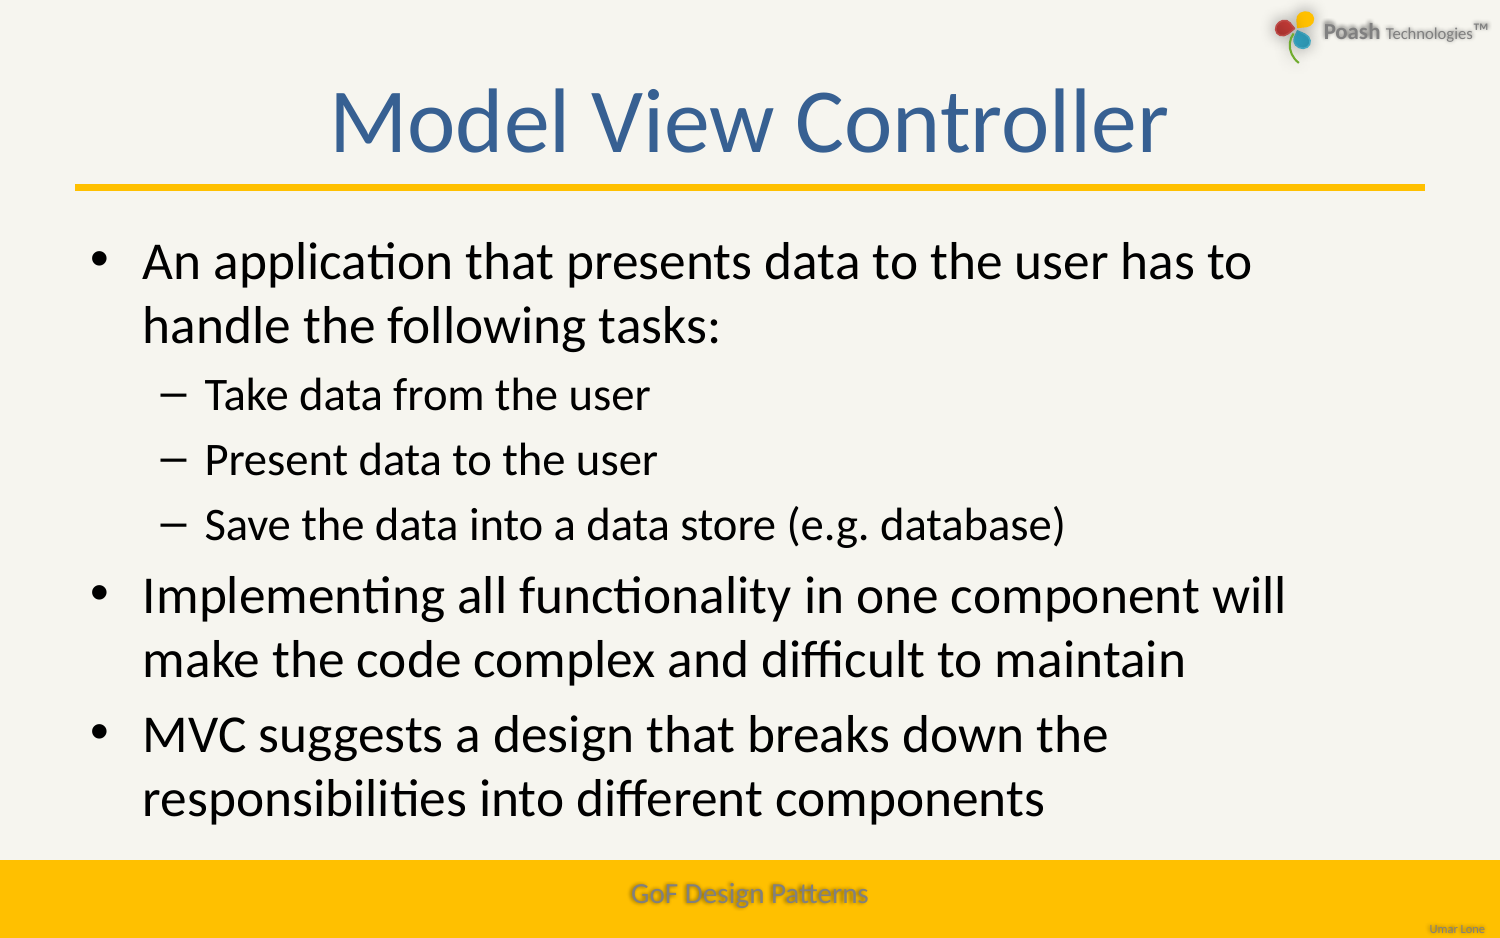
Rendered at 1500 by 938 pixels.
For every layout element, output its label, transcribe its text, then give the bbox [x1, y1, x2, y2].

list An application that presents data to the user has to handle the following tasks: Take data from the user Present data to the user Save the data into a data store (e.g. database) Implementing all functionality in one component will make the code complex and difficult to maintain MVC suggests a design that breaks down the responsibilities into different components [75, 218, 1425, 838]
title Model View Controller [75, 37, 1425, 194]
